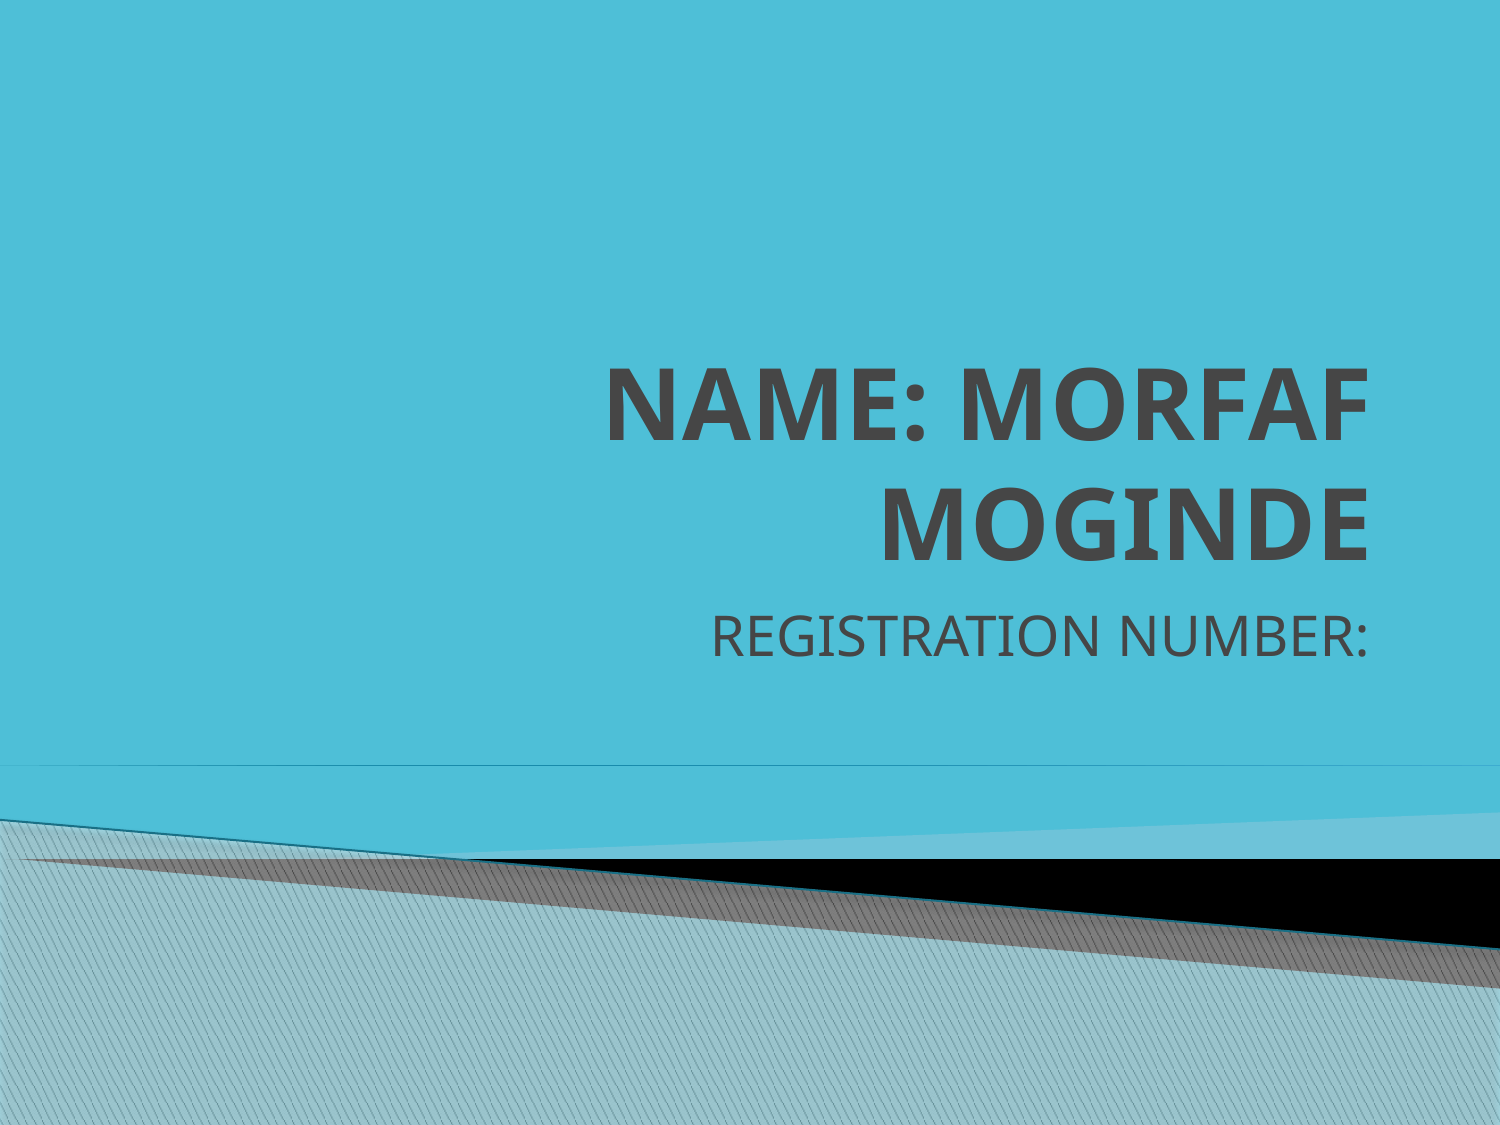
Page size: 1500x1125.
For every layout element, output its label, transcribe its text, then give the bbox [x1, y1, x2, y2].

picture [5, 859, 1500, 989]
title NAME: MORFAF MOGINDE [112, 287, 1388, 588]
subtitle REGISTRATION NUMBER: [112, 592, 1388, 790]
